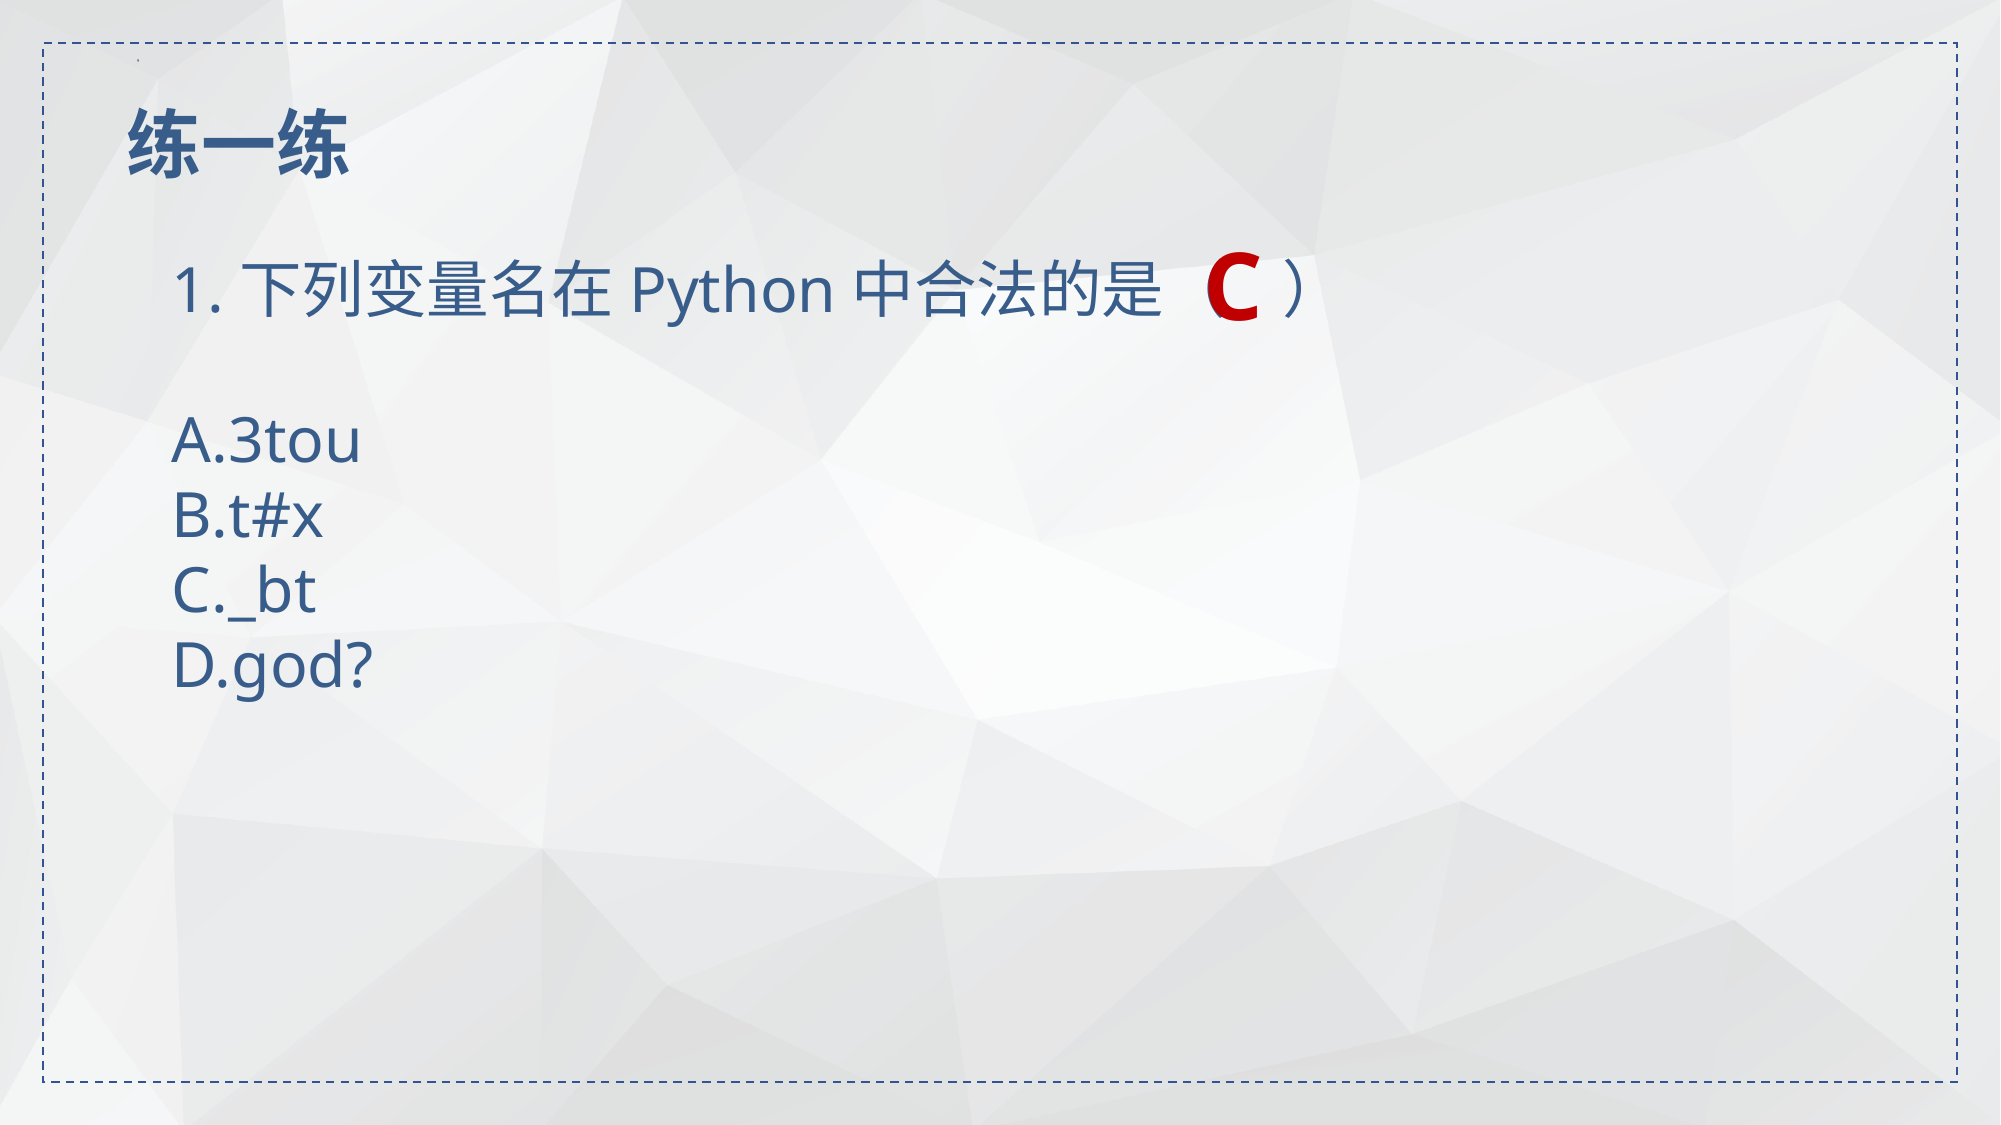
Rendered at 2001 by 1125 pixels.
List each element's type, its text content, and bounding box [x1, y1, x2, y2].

text_box 练一练 [111, 89, 367, 195]
picture [0, 0, 2000, 1125]
text_box 1.下列变量名在Python中合法的是（ ） A.3tou B.t#x C._bt D.god? [157, 242, 1899, 707]
title C [1188, 231, 1596, 395]
